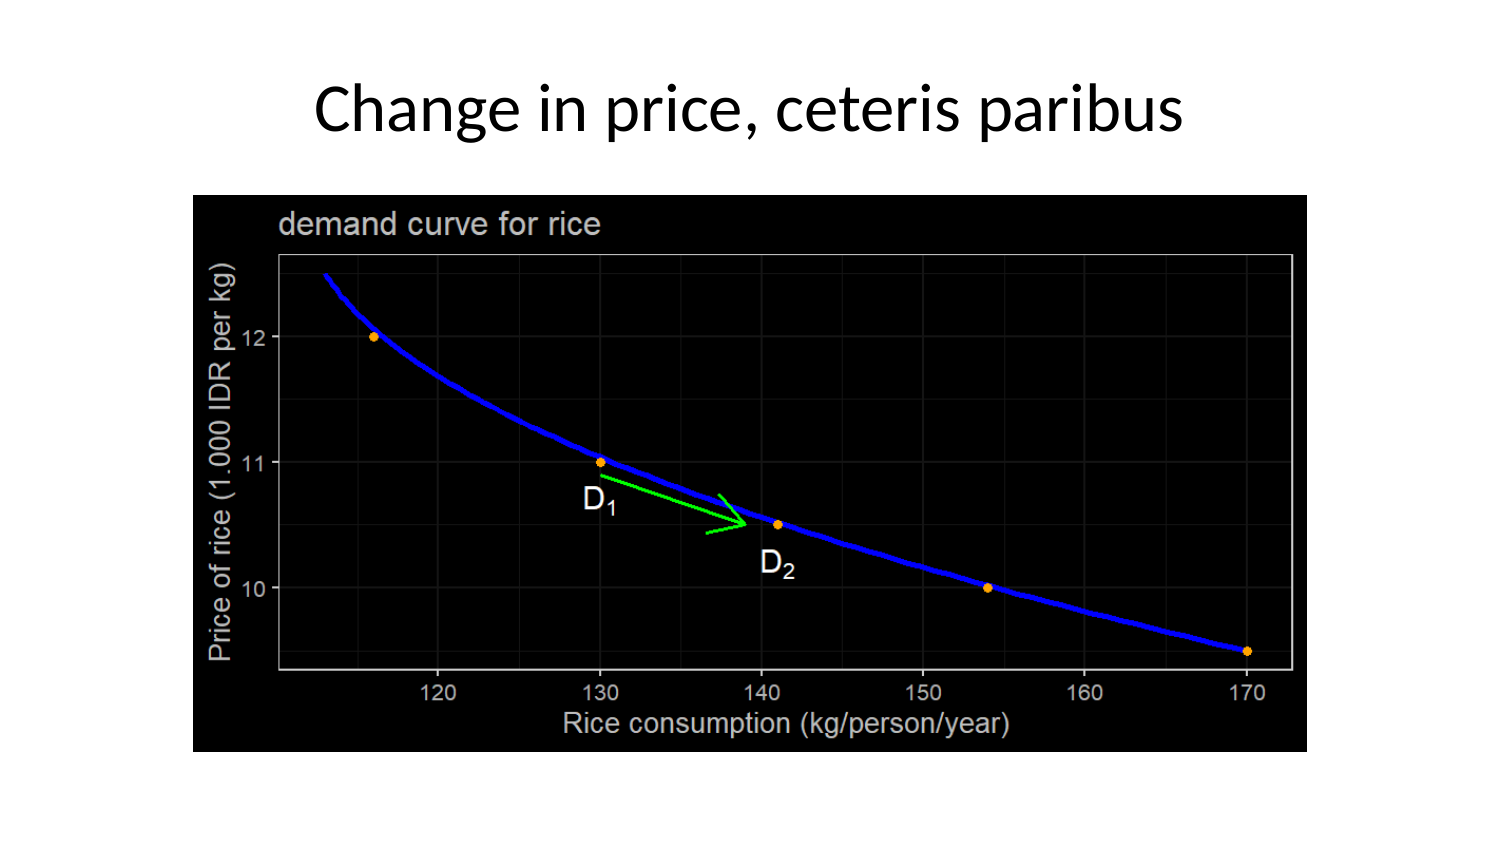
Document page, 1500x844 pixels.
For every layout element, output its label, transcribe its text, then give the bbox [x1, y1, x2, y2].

title Change in price, ceteris paribus [75, 33, 1425, 175]
picture [193, 195, 1307, 753]
